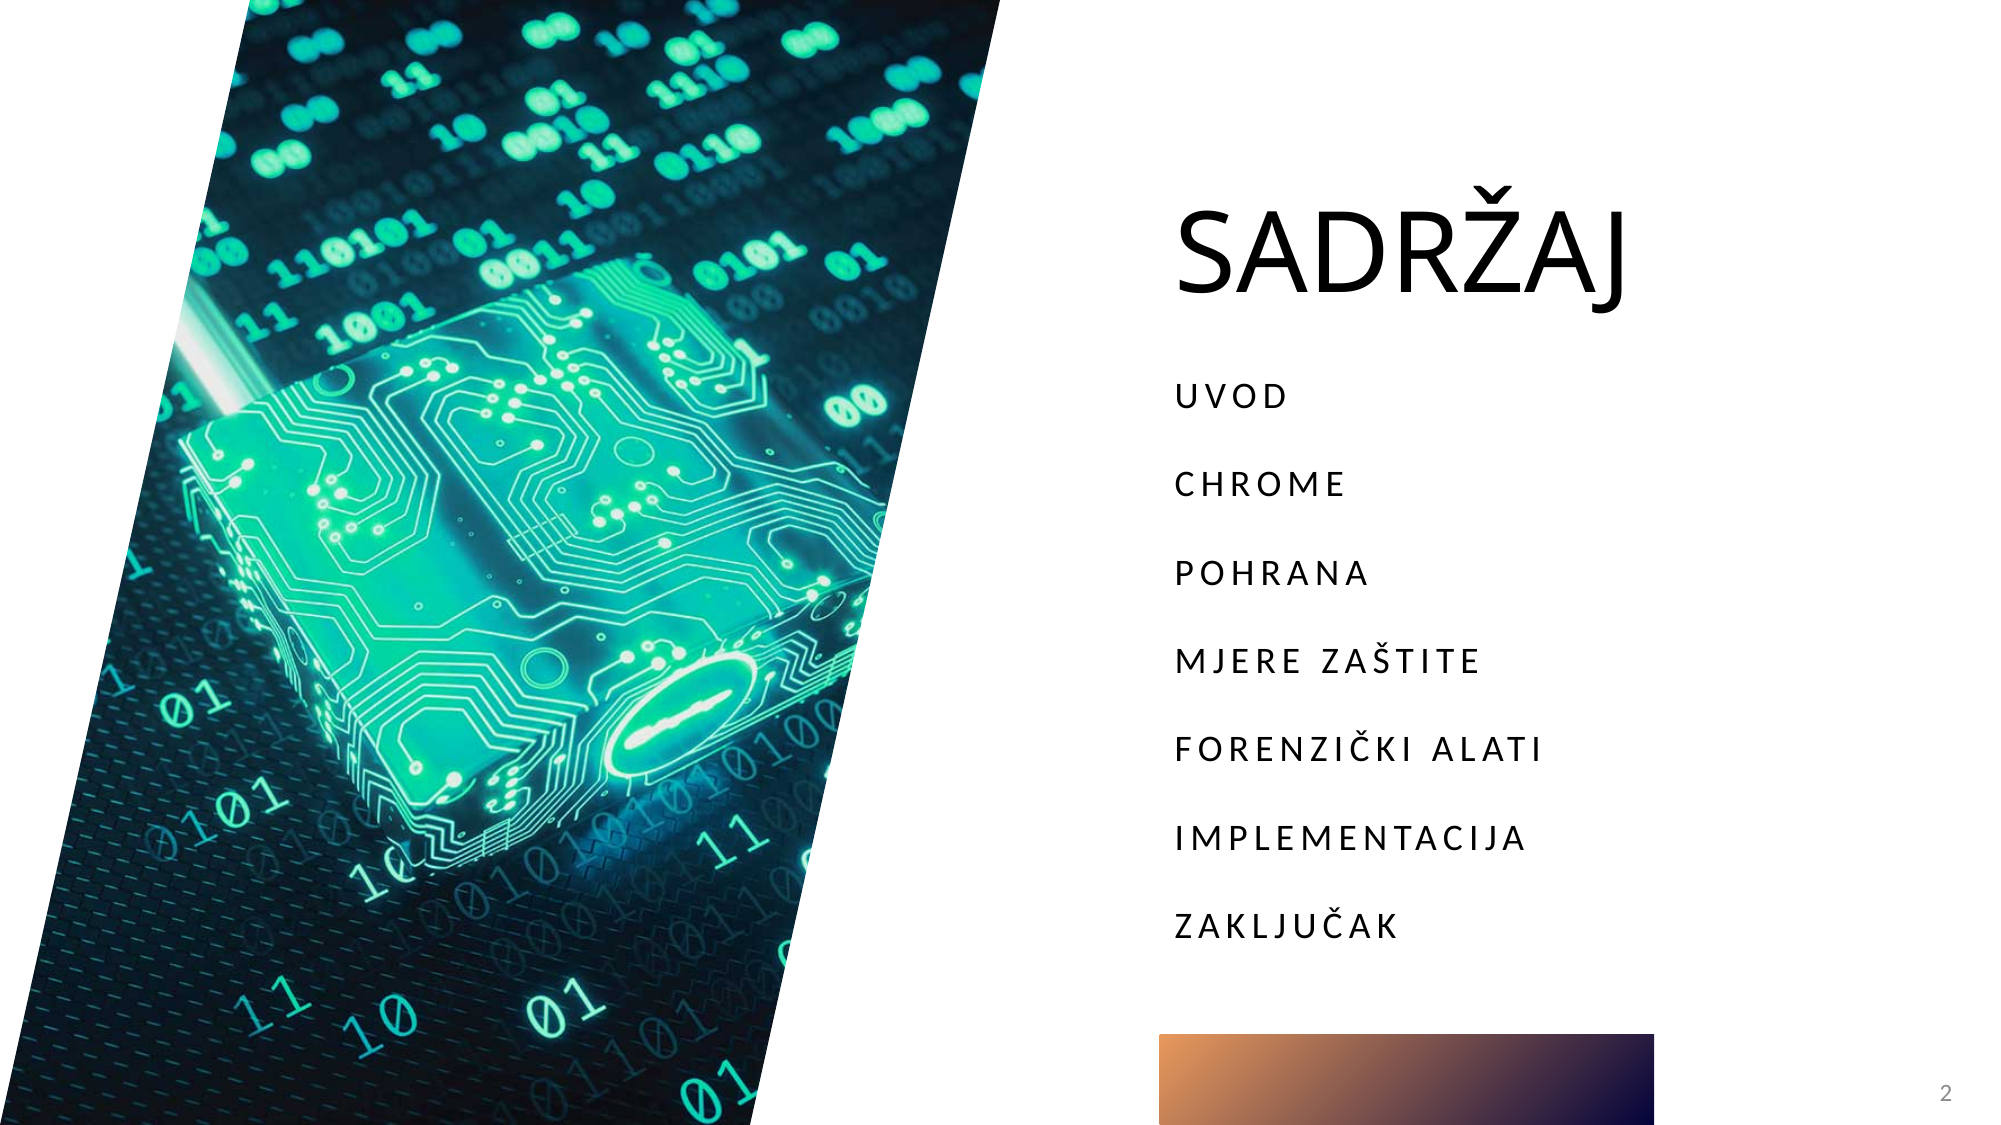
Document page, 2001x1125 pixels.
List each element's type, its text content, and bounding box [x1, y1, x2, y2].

slide_number 2 [1894, 1061, 1968, 1121]
picture [0, 0, 1000, 1125]
title Sadržaj [1159, 105, 1955, 341]
list UVOD CHROME POHRANA MJERE ZAŠTITE FORENZIČKI ALATI IMPLEMENTACIJA ZAKLJUČAK [1159, 341, 1835, 965]
